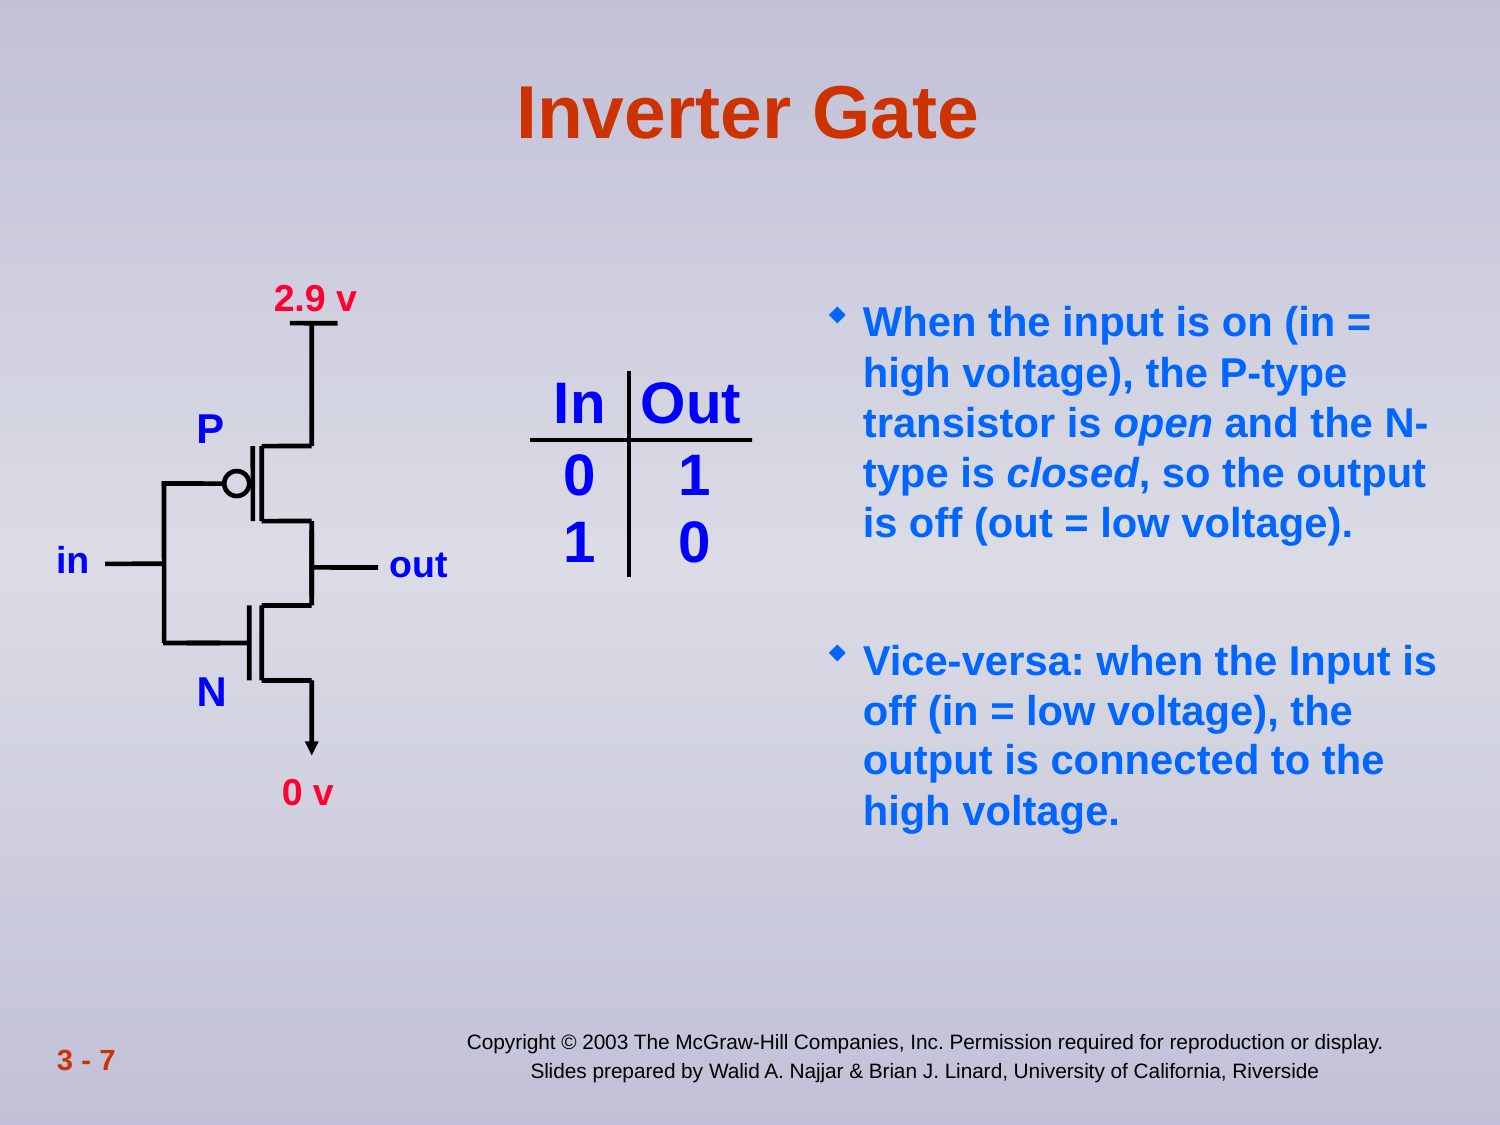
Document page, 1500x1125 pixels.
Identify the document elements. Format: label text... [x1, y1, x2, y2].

text_box N [181, 656, 186, 723]
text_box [514, 370, 753, 644]
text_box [186, 597, 312, 756]
title Inverter Gate [72, 60, 1424, 157]
list When the input is on (in = high voltage), the P-type transistor is open and the N-type is closed, so the output is off (out = low voltage). Vice-versa: when the Input is off (in = low voltage), the output is connected to the high voltage. [791, 287, 1471, 861]
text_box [161, 321, 312, 597]
slide_number 3 - 7 [41, 1020, 355, 1097]
text_box out [374, 532, 463, 593]
text_box in [41, 528, 105, 589]
text_box 2.9 v [259, 266, 372, 326]
text_box 0 v [267, 760, 349, 821]
